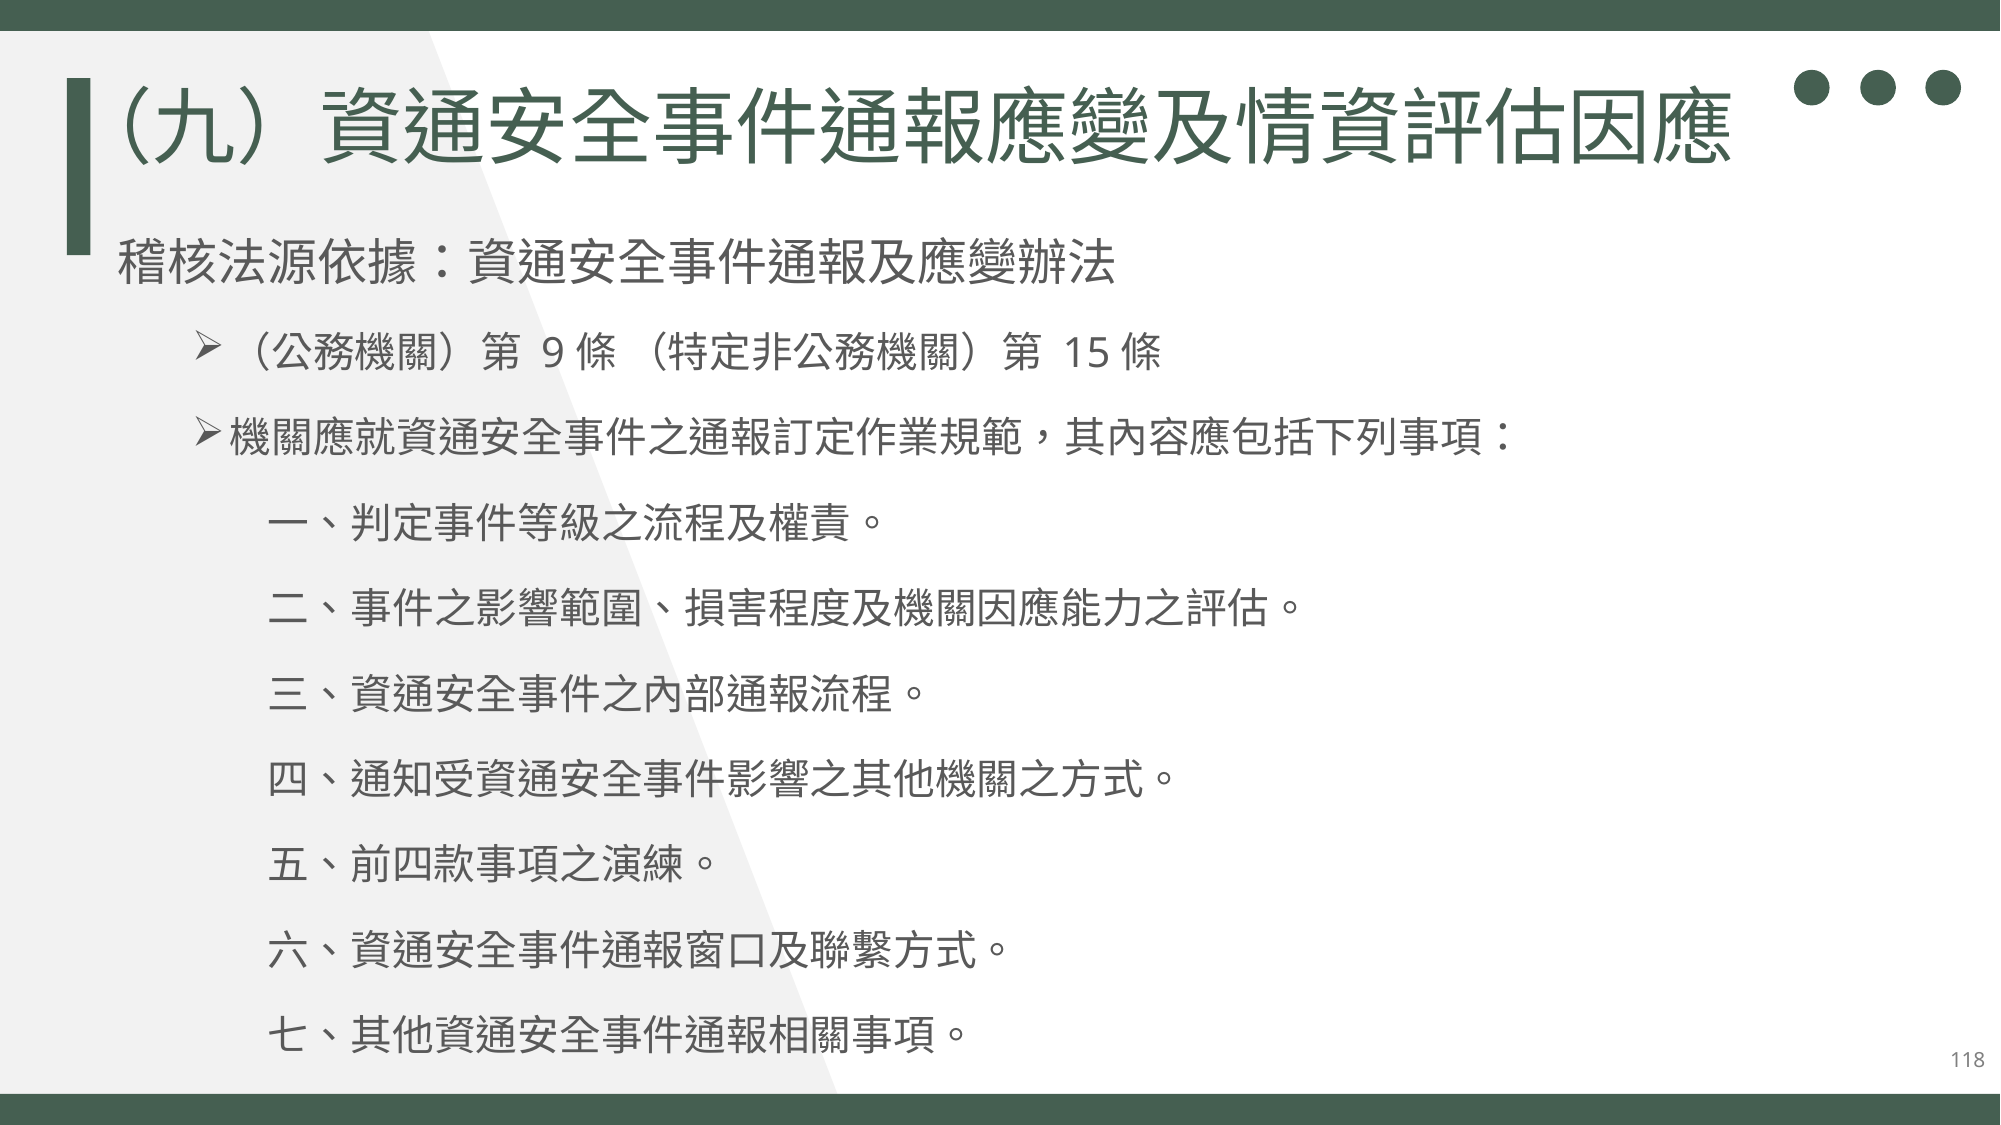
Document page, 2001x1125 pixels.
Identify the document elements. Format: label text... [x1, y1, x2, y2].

text_box （九）資通安全事件通報應變及情資評估因應 [55, 66, 1910, 284]
text_box 118 [1692, 1039, 2000, 1083]
text_box 稽核法源依據：資通安全事件通報及應變辦法 （公務機關）第 9條 （特定非公務機關）第 15條 機關應就資通安全事件之通報訂定作業規範，其內容應包括下列事項： 一、判定事件等級之流程及權責。 二、事件之影響範圍、損害程度及機關因應能力之評估。 三、資通安全事件之內部通報流程。 四、通知受資通安全事件影響之其他機關之方式。 五、前四款事項之演練。 六、資通安全事件通報窗口及聯繫方式。 七、其他資通安全事件通報相關事項。 [102, 208, 1981, 1082]
